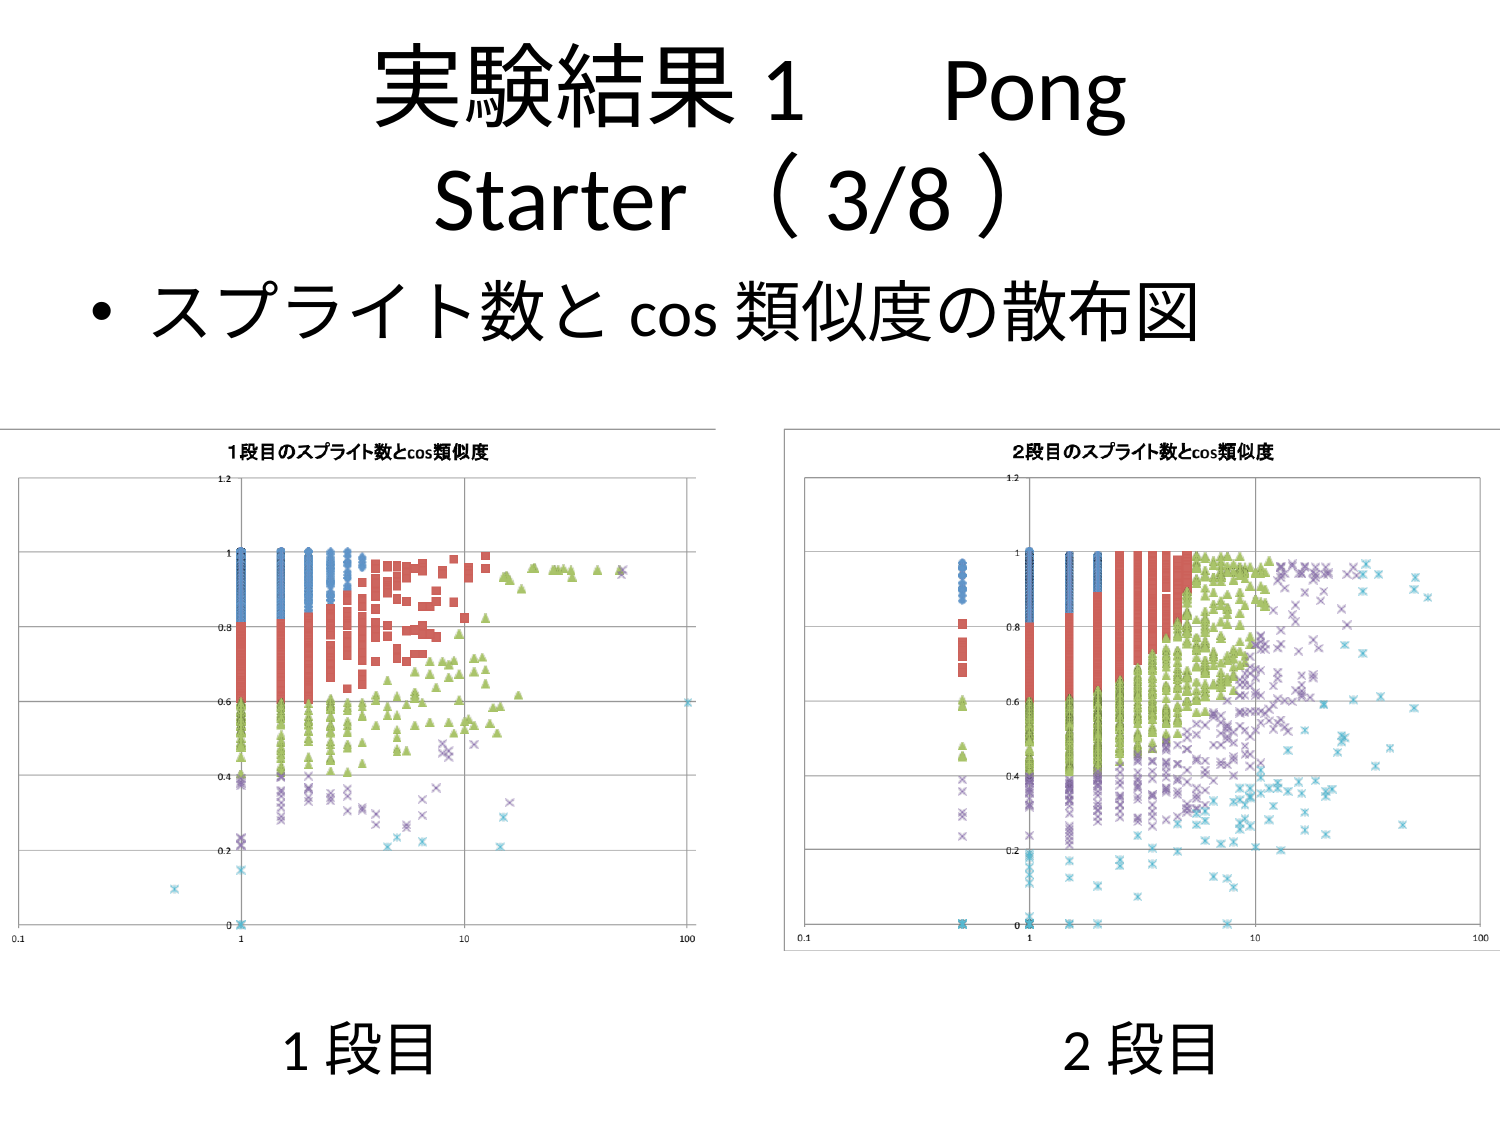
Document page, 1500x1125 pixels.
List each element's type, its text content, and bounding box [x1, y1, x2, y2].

text_box 2段目 [1047, 1004, 1238, 1090]
list スプライト数とcos類似度の散布図 [75, 262, 1425, 1005]
text_box 1段目 [265, 1004, 456, 1090]
title 実験結果1 Pong Starter（3/8） [75, 45, 1425, 233]
picture [0, 428, 716, 951]
picture [782, 428, 1500, 951]
